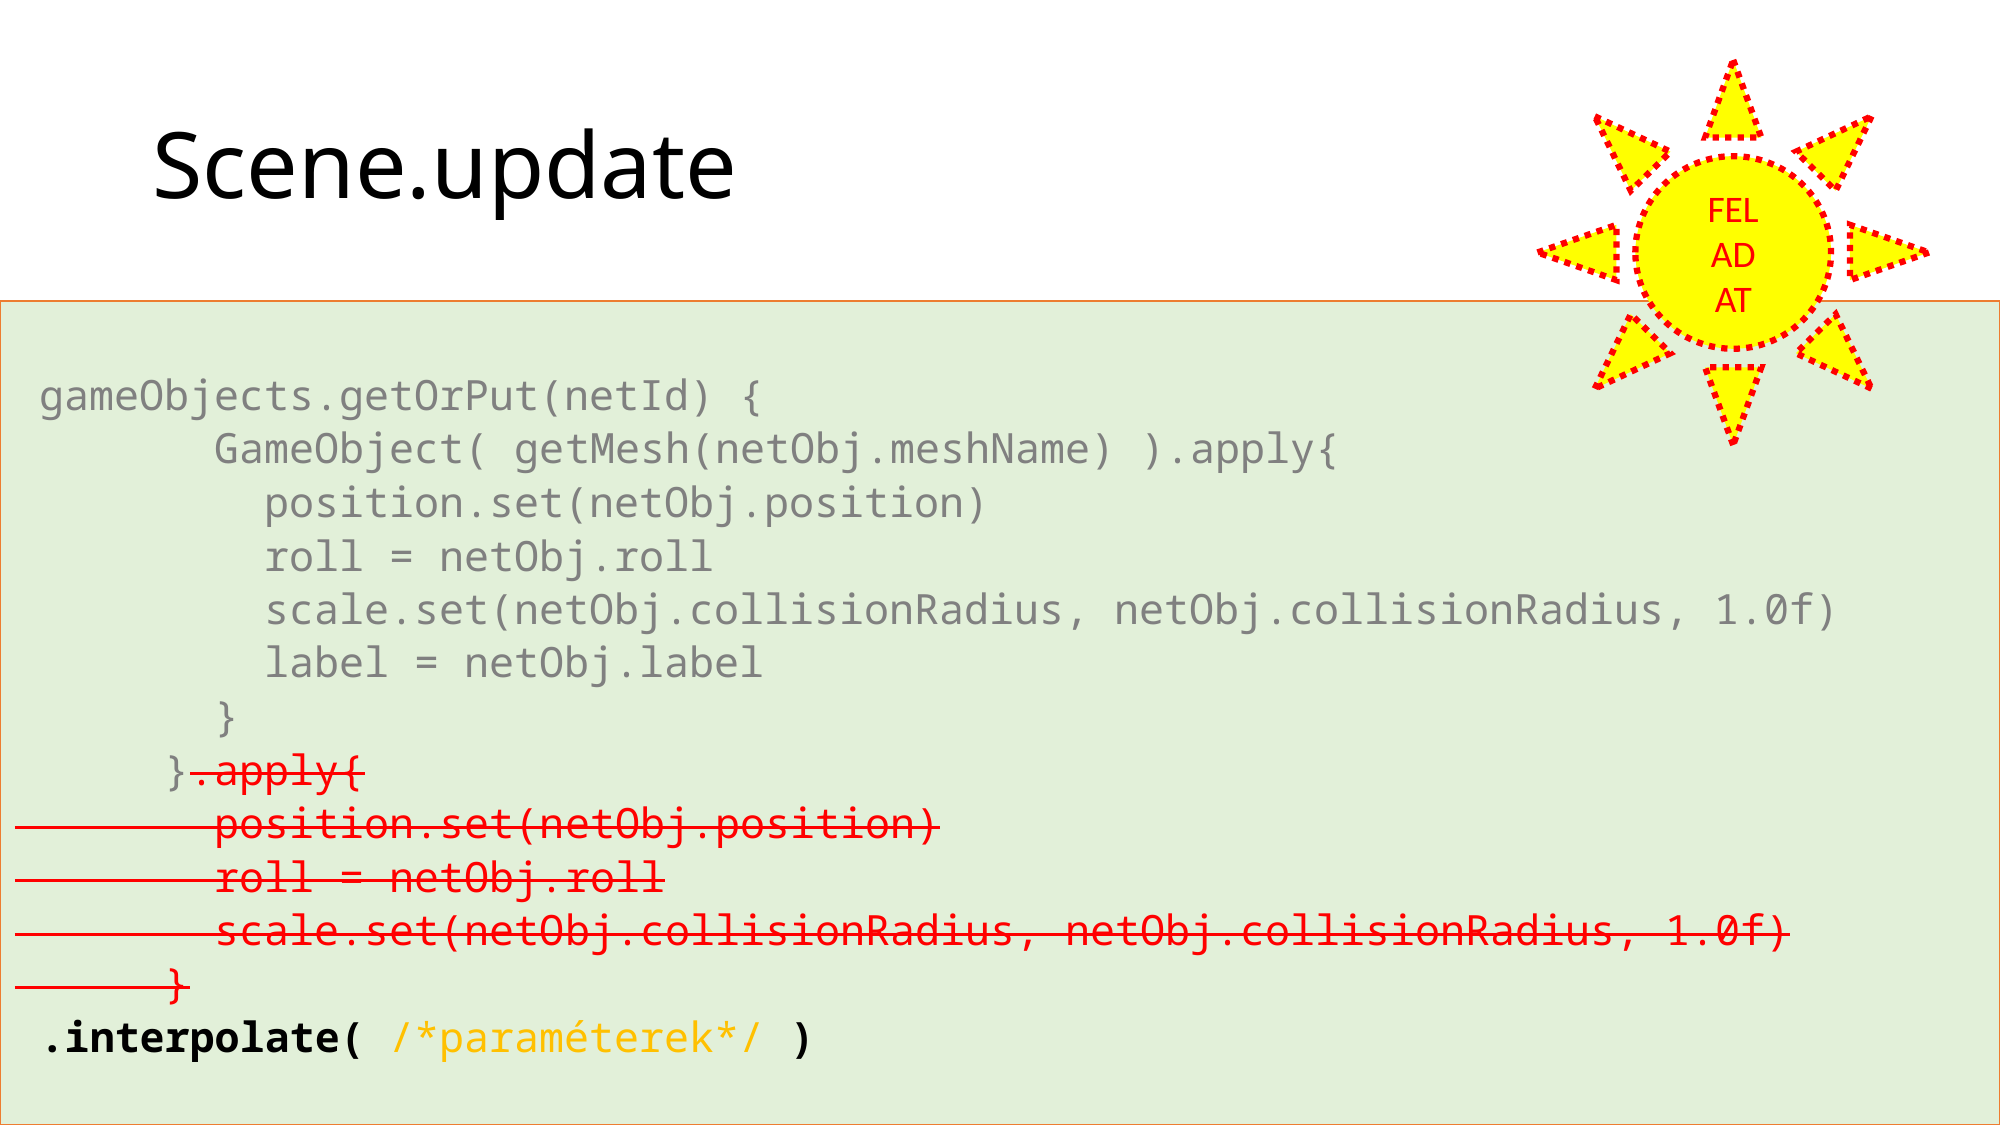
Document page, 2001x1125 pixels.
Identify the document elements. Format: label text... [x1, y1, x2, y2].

text_box FEL AD AT [1704, 59, 1762, 139]
text_box FEL AD AT [1593, 312, 1673, 390]
text_box FEL AD AT [1594, 115, 1673, 191]
text_box FEL AD AT [1703, 366, 1762, 446]
text_box gameObjects.getOrPut(netId) { GameObject( getMesh(netObj.meshName) ).apply{ position.set(netObj.position) roll = netObj.roll scale.set(netObj.collisionRadius, netObj.collisionRadius, 1.0f) label = netObj.label } }.apply{ position.set(netObj.position) roll = netObj.roll scale.set(netObj.collisionRadius, netObj.collisionRadius, 1.0f) } .interpolate( /*paraméterek*/ ) [0, 300, 2000, 1125]
text_box FEL AD AT [1634, 155, 1833, 350]
text_box FEL AD AT [1794, 115, 1873, 193]
title Scene.update [137, 59, 1863, 278]
text_box FEL AD AT [1794, 313, 1873, 390]
text_box FEL AD AT [1848, 224, 1930, 282]
text_box FEL AD AT [1537, 223, 1618, 281]
